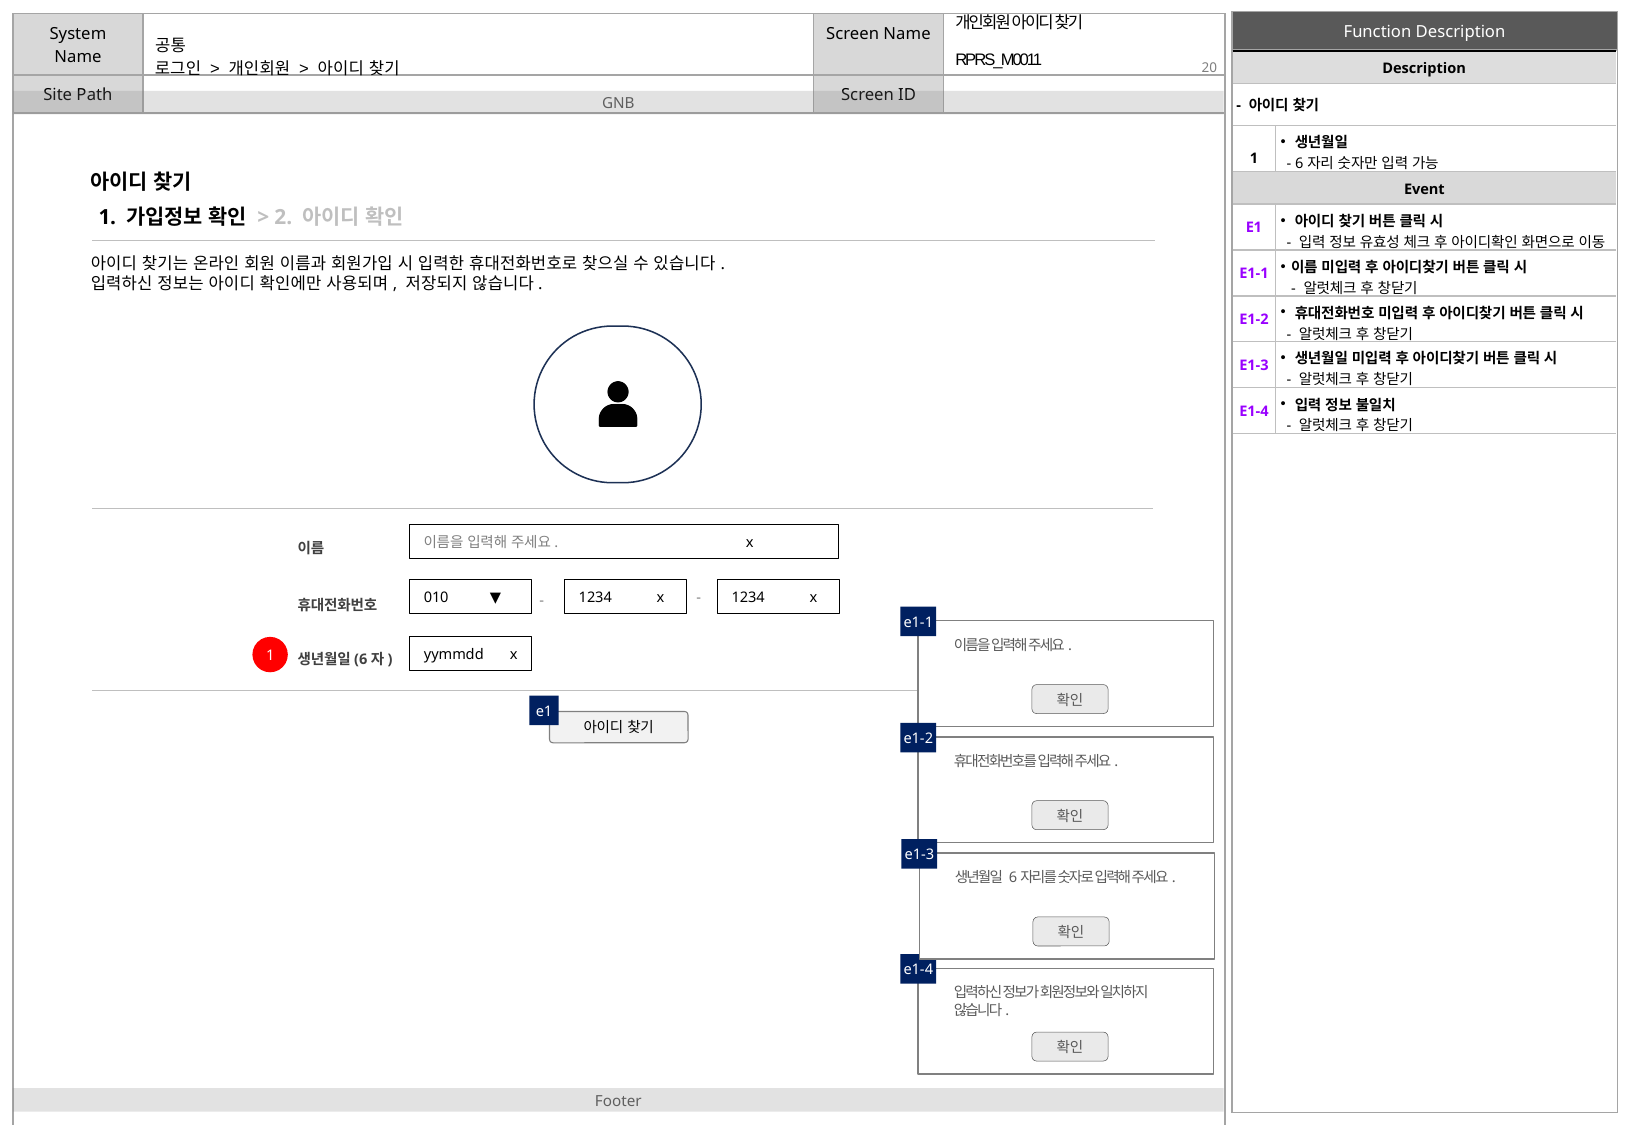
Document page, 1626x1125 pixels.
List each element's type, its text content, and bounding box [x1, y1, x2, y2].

text_box e1-3 [901, 839, 938, 869]
table_cell E1 [1233, 205, 1275, 249]
table_cell 생년월일 - 6자리 숫자만 입력 가능 [1276, 126, 1616, 171]
text_box 아이디 찾기 [547, 709, 691, 745]
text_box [938, 628, 1212, 714]
text_box [918, 984, 1214, 1075]
table_cell 1 [1233, 126, 1275, 171]
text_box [939, 860, 1213, 947]
text_box e1-4 [900, 954, 937, 984]
table_cell 입력 정보 불일치 - 알럿체크 후 창닫기 [1276, 388, 1616, 433]
table_header Description [1233, 52, 1616, 83]
text_box [918, 753, 1214, 843]
table_cell 이름 미입력 후 아이디찾기 버튼 클릭 시 - 알럿체크 후 창닫기 [1276, 251, 1616, 295]
text_box [531, 323, 704, 485]
list RPRS_M0011 [943, 50, 1226, 87]
text_box [919, 869, 1215, 959]
table_cell E1-2 [1233, 297, 1275, 341]
table_cell 휴대전화번호 미입력 후 아이디찾기 버튼 클릭 시 - 알럿체크 후 창닫기 [1276, 297, 1616, 341]
table_cell E1-1 [1233, 251, 1275, 295]
text_box 1. 가입정보 확인 > 2. 아이디 확인 [83, 196, 990, 237]
table_cell - 아이디 찾기 [1233, 84, 1616, 125]
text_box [92, 508, 1154, 691]
text_box e1-2 [900, 722, 937, 753]
text_box [937, 736, 1214, 747]
table_header Event [1233, 172, 1616, 203]
text_box [918, 698, 1214, 727]
text_box [1158, 620, 1214, 631]
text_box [938, 744, 1212, 830]
picture [594, 381, 641, 428]
title 로그인 > 개인회원 > 아이디 찾기 [143, 52, 813, 87]
table_cell 아이디 찾기 버튼 클릭 시 - 입력 정보 유효성 체크 후 아이디확인 화면으로 이동 [1276, 205, 1616, 249]
table_cell 생년월일 미입력 후 아이디찾기 버튼 클릭 시 - 알럿체크 후 창닫기 [1276, 342, 1616, 387]
text_box [938, 853, 1215, 862]
text_box 아이디 찾기는 온라인 회원 이름과 회원가입 시 입력한 휴대전화번호로 찾으실 수 있습니다. 입력하신 정보는 아이디 확인에만 사용되며, 저장되지 않습니다. [76, 245, 897, 300]
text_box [938, 975, 1212, 1062]
table_cell E1-3 [1233, 342, 1275, 387]
table_cell E1-4 [1233, 388, 1275, 433]
list 개인회원 아이디 찾기 [943, 14, 1227, 50]
text_box e1 [529, 698, 559, 726]
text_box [408, 579, 839, 617]
text_box [937, 968, 1214, 979]
text_box 아이디 찾기 [76, 148, 317, 202]
